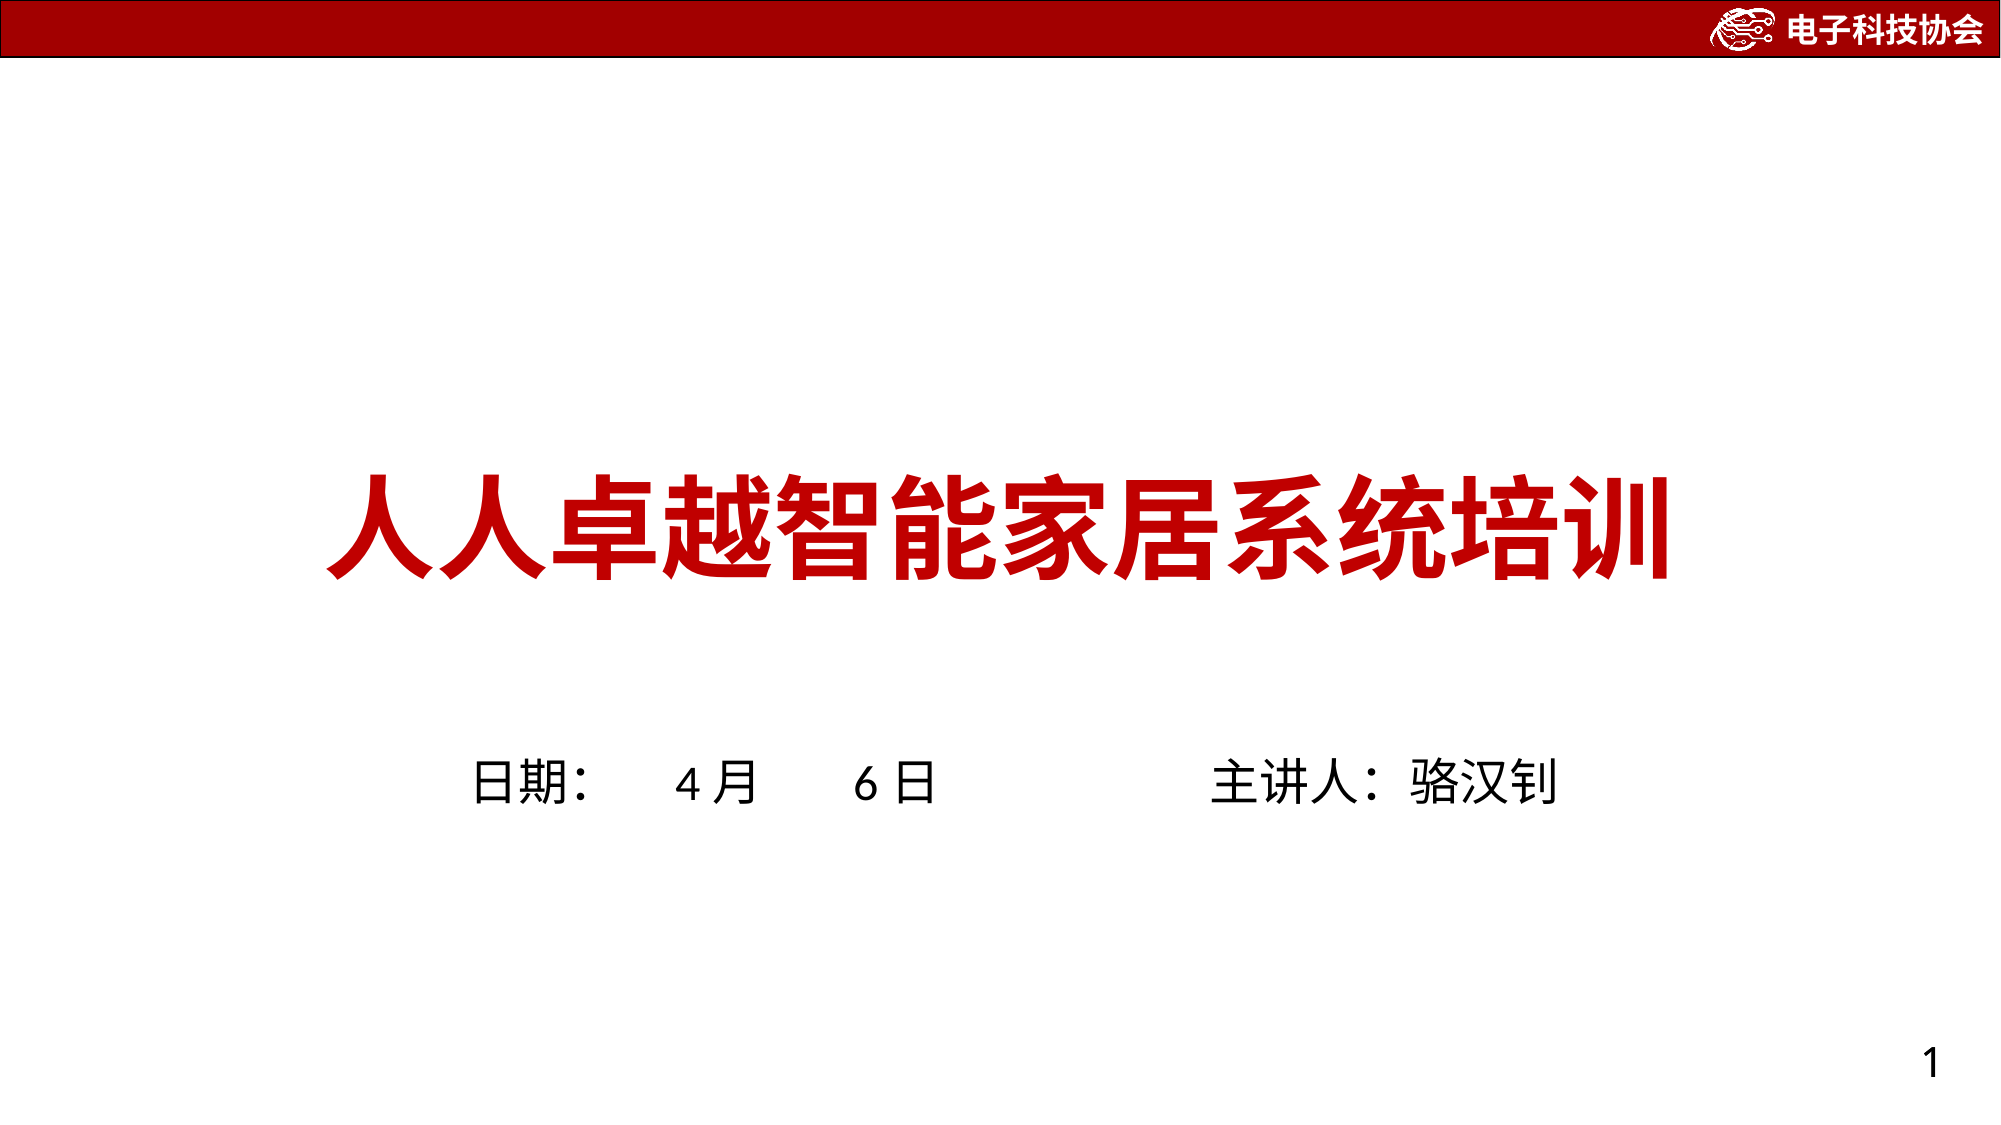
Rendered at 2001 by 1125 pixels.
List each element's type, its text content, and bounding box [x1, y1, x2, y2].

picture [1710, 8, 1775, 51]
title 人人卓越智能家居系统培训 [261, 465, 1737, 653]
text_box 日期： 4月 6日 主讲人：骆汉钊 [453, 742, 1642, 818]
